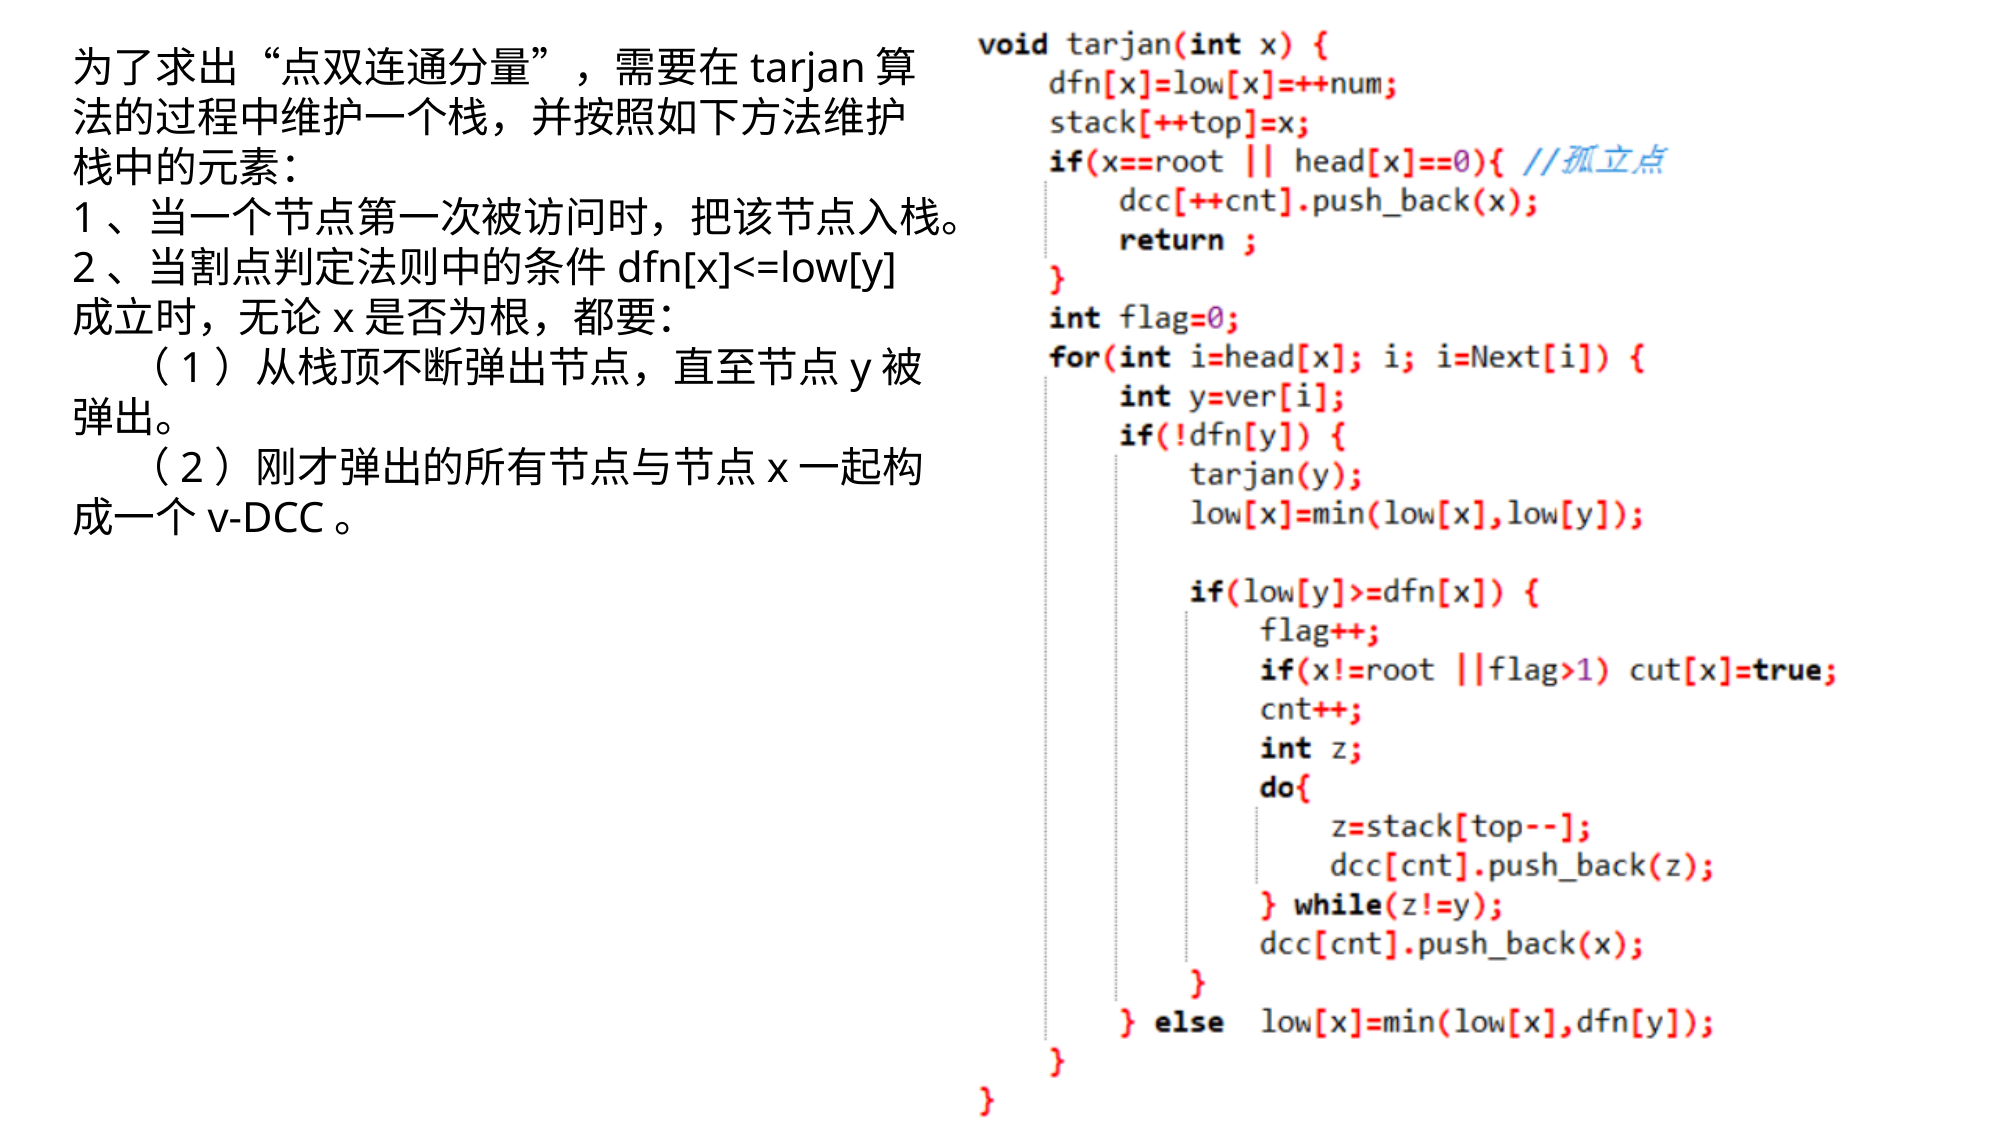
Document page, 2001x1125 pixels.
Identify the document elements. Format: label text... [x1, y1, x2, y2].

picture [974, 24, 1852, 1125]
text_box 为了求出“点双连通分量”，需要在tarjan算法的过程中维护一个栈，并按照如下方法维护栈中的元素： 1、当一个节点第一次被访问时，把该节点入栈。 2、当割点判定法则中的条件dfn[x]<=low[y]成立时，无论x是否为根，都要： （1）从栈顶不断弹出节点，直至节点y被弹出。 （2）刚才弹出的所有节点与节点x一起构成一个v-DCC。 [57, 33, 961, 549]
